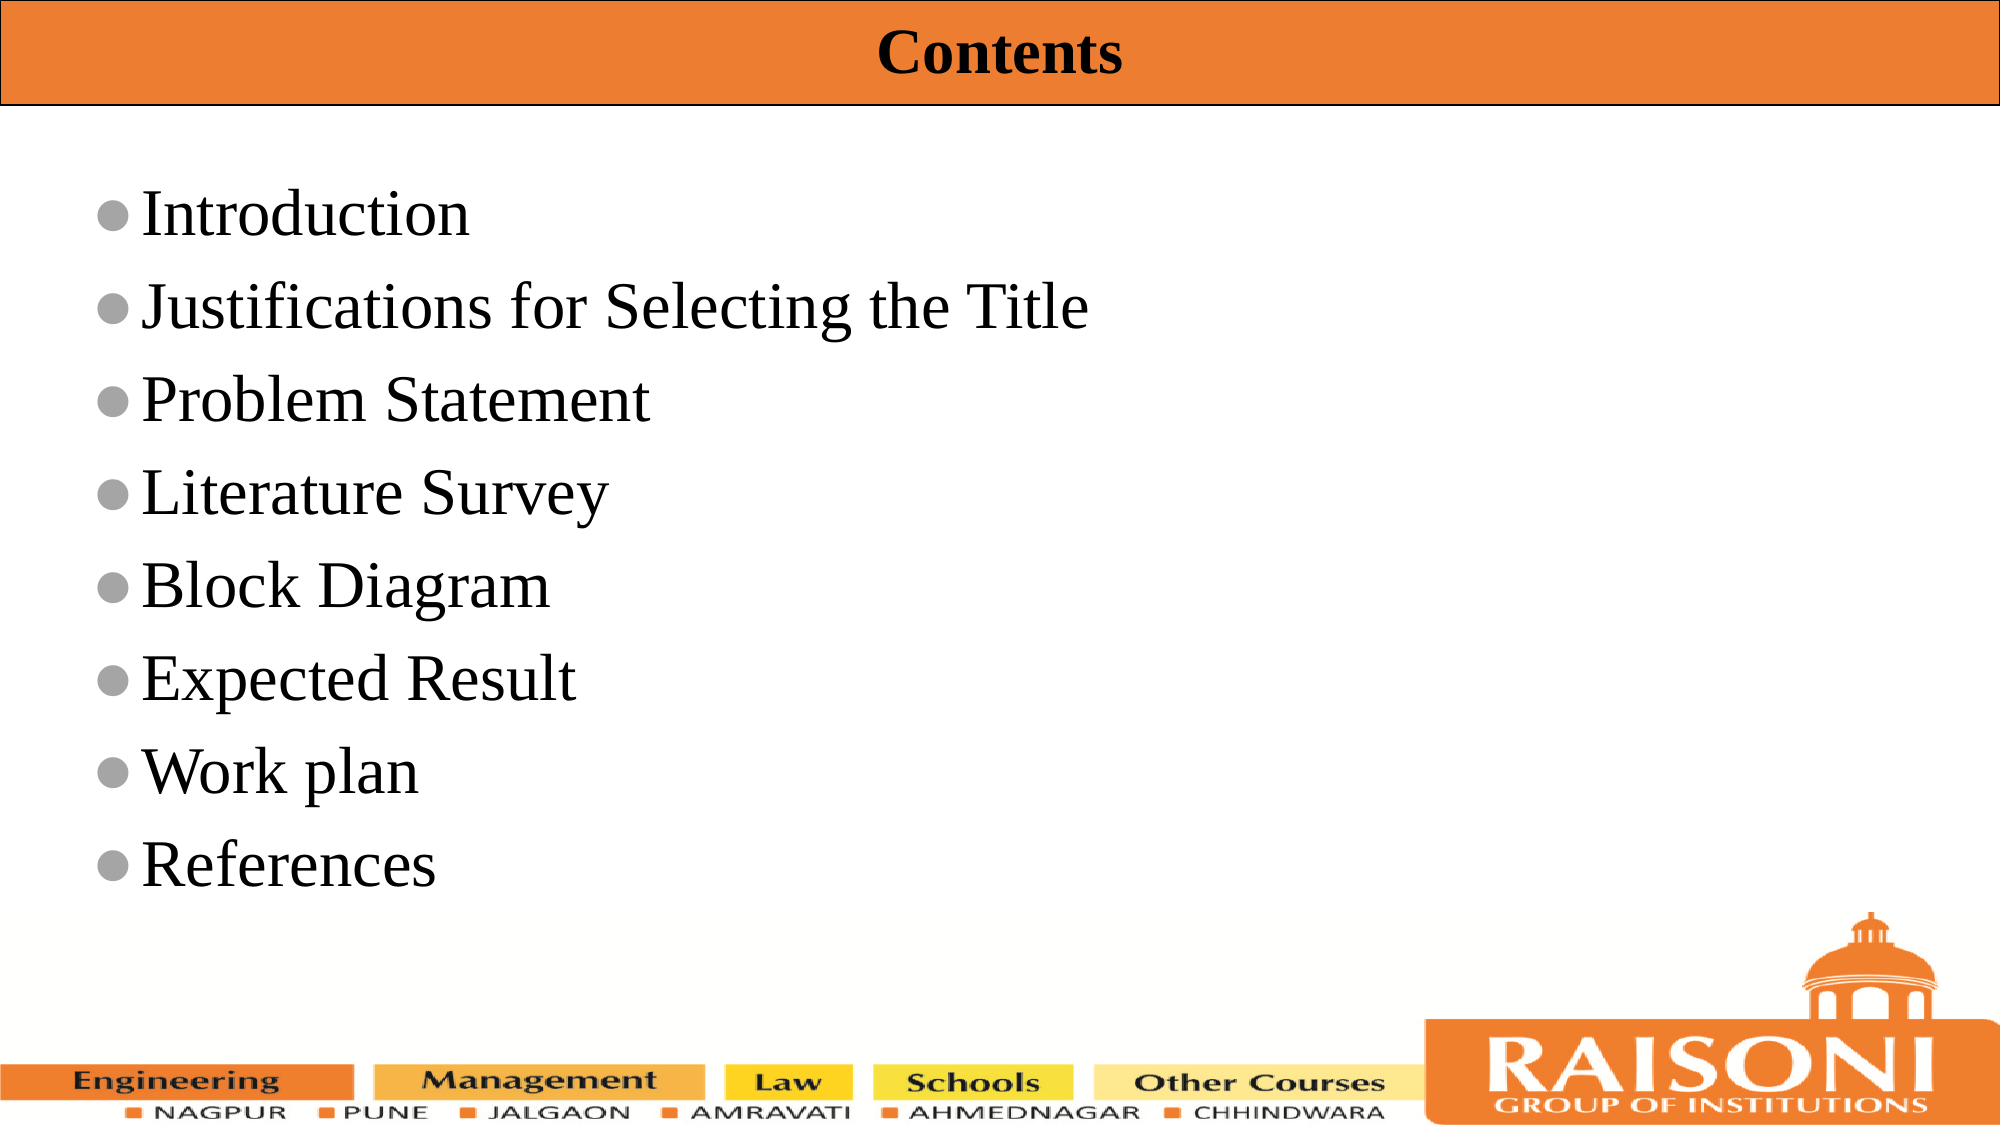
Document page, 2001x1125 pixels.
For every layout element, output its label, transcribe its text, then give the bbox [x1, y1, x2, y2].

picture [0, 912, 2000, 1125]
text_box Introduction Justifications for Selecting the Title Problem Statement Literature Survey Block Diagram Expected Result Work plan References [70, 170, 1909, 910]
text_box Contents [0, 0, 2000, 105]
